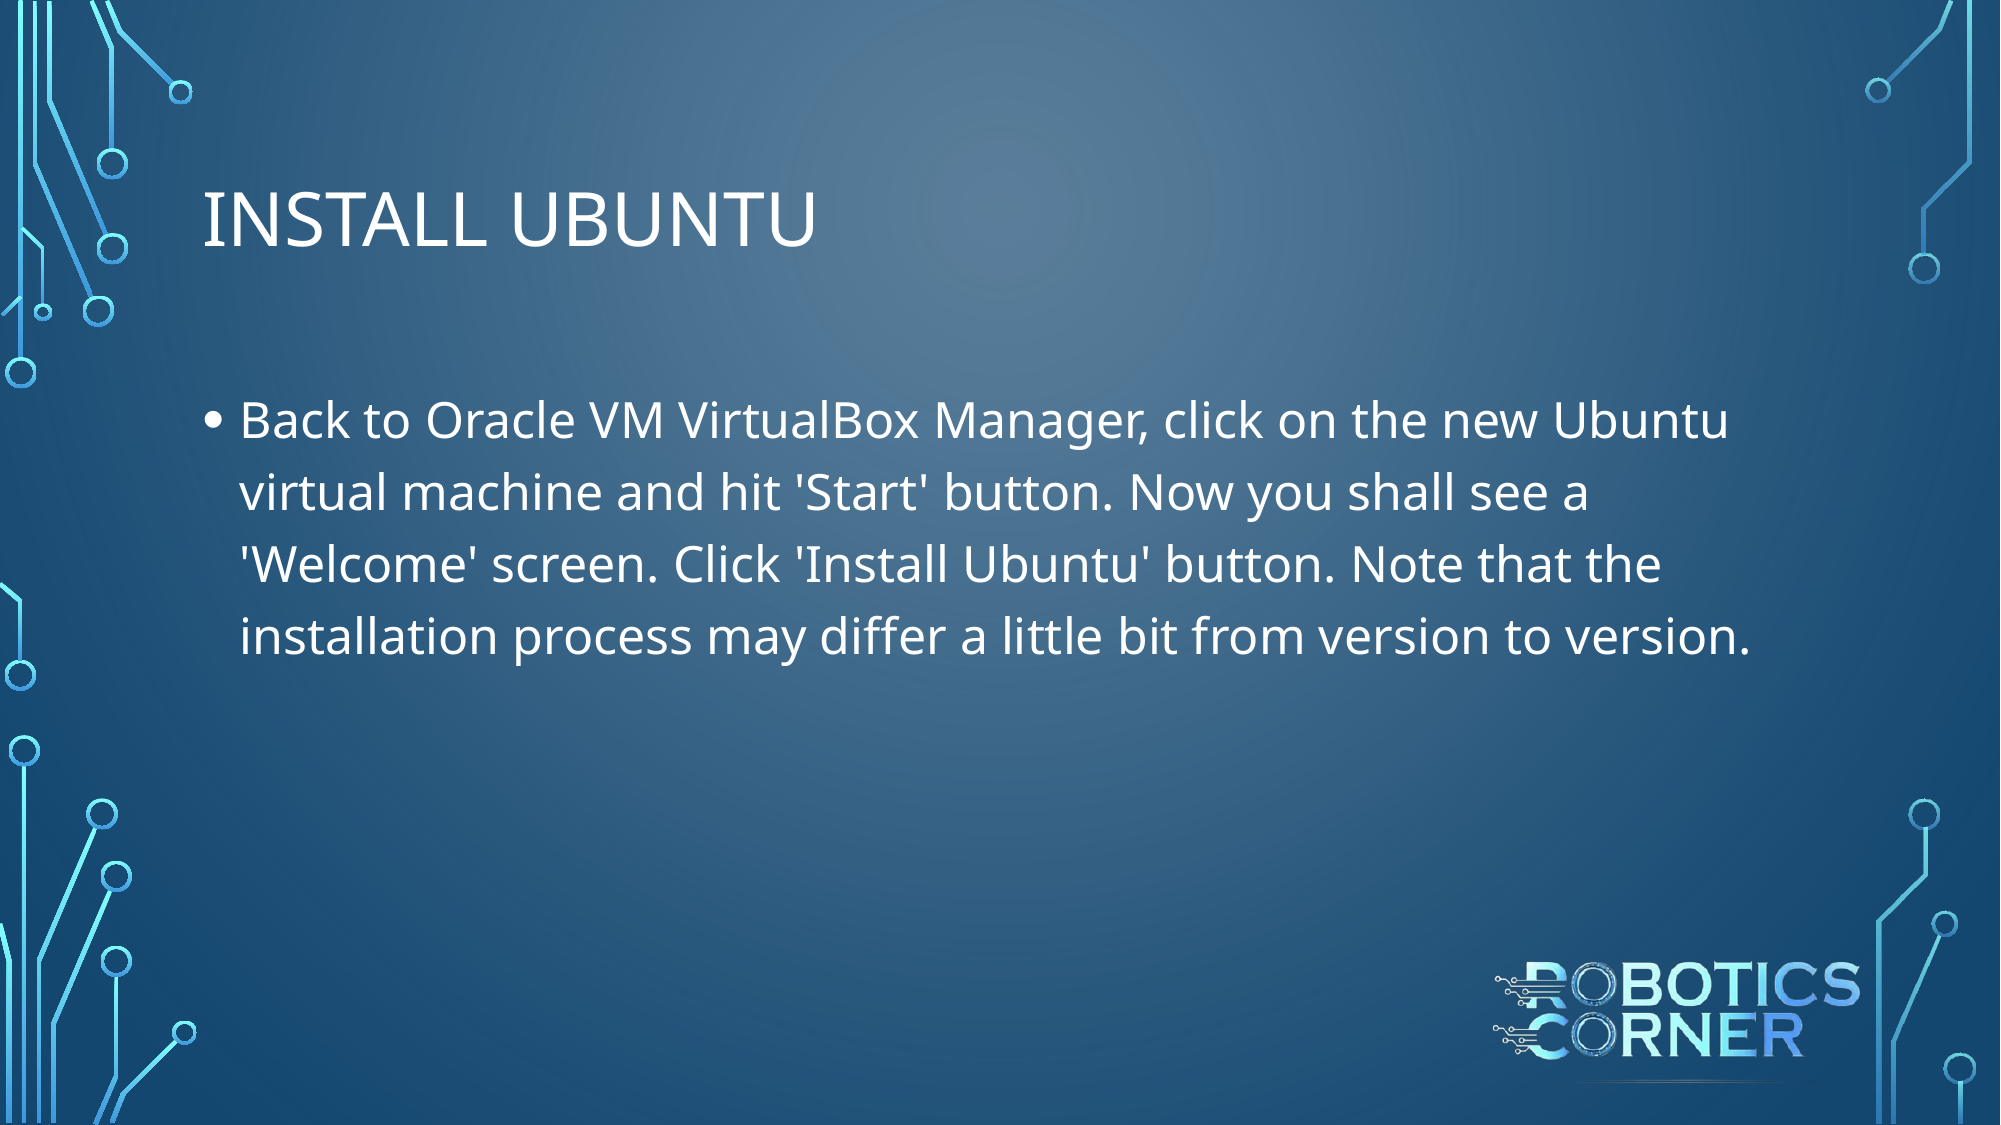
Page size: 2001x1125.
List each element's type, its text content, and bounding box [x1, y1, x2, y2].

title Install Ubuntu [187, 101, 1813, 344]
picture [1314, 868, 2001, 1125]
list Back to Oracle VM VirtualBox Manager, click on the new Ubuntu virtual machine and hit 'Start' button. Now you shall see a 'Welcome' screen. Click 'Install Ubuntu' button. Note that the installation process may differ a little bit from version to version. [187, 369, 1813, 950]
